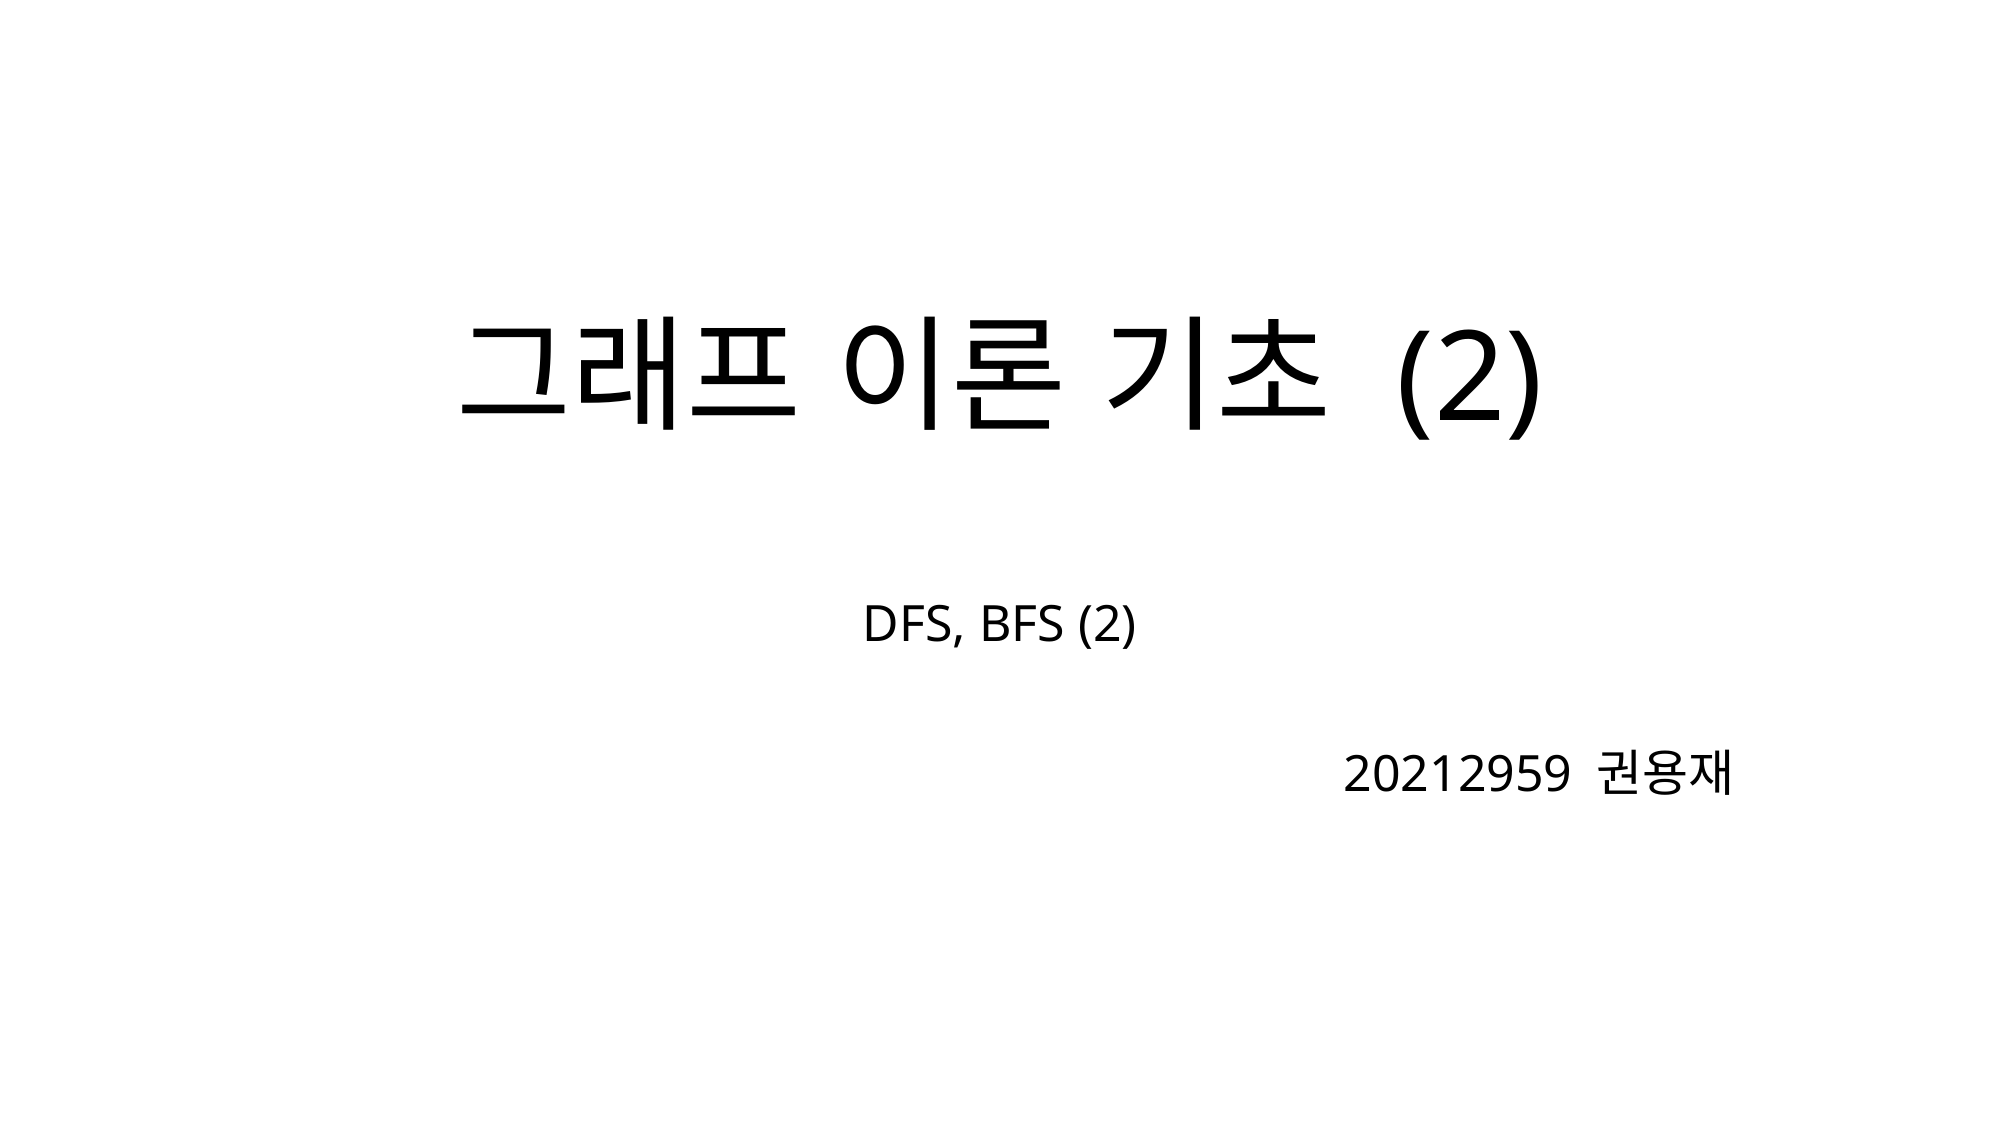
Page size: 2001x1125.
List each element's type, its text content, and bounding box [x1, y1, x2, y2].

title 그래프 이론 기초 (2) [249, 184, 1750, 576]
subtitle DFS, BFS (2) 20212959 권용재 [249, 590, 1750, 863]
